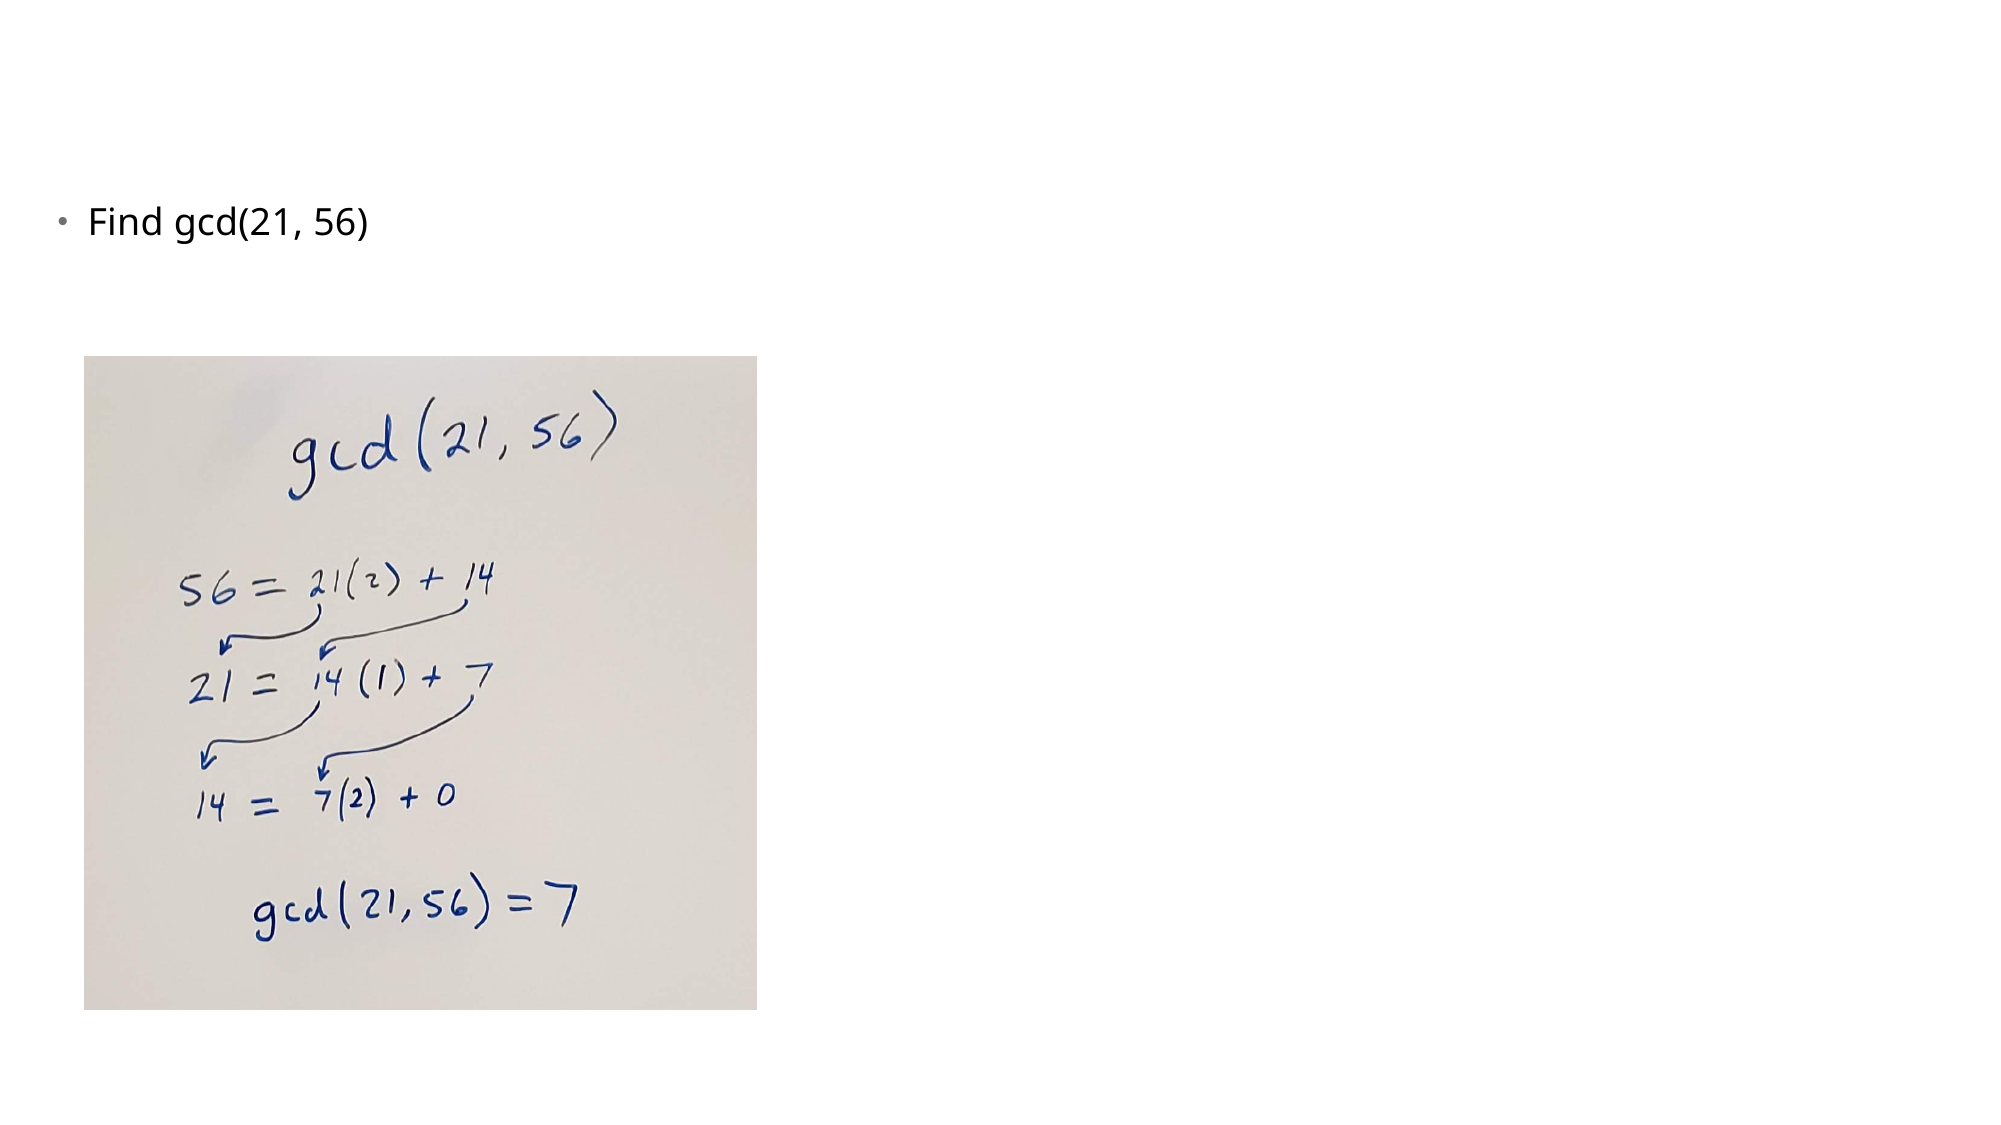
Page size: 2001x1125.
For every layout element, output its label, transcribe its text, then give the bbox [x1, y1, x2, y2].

list Find gcd(21, 56) [42, 193, 1955, 1028]
picture [83, 356, 757, 1010]
